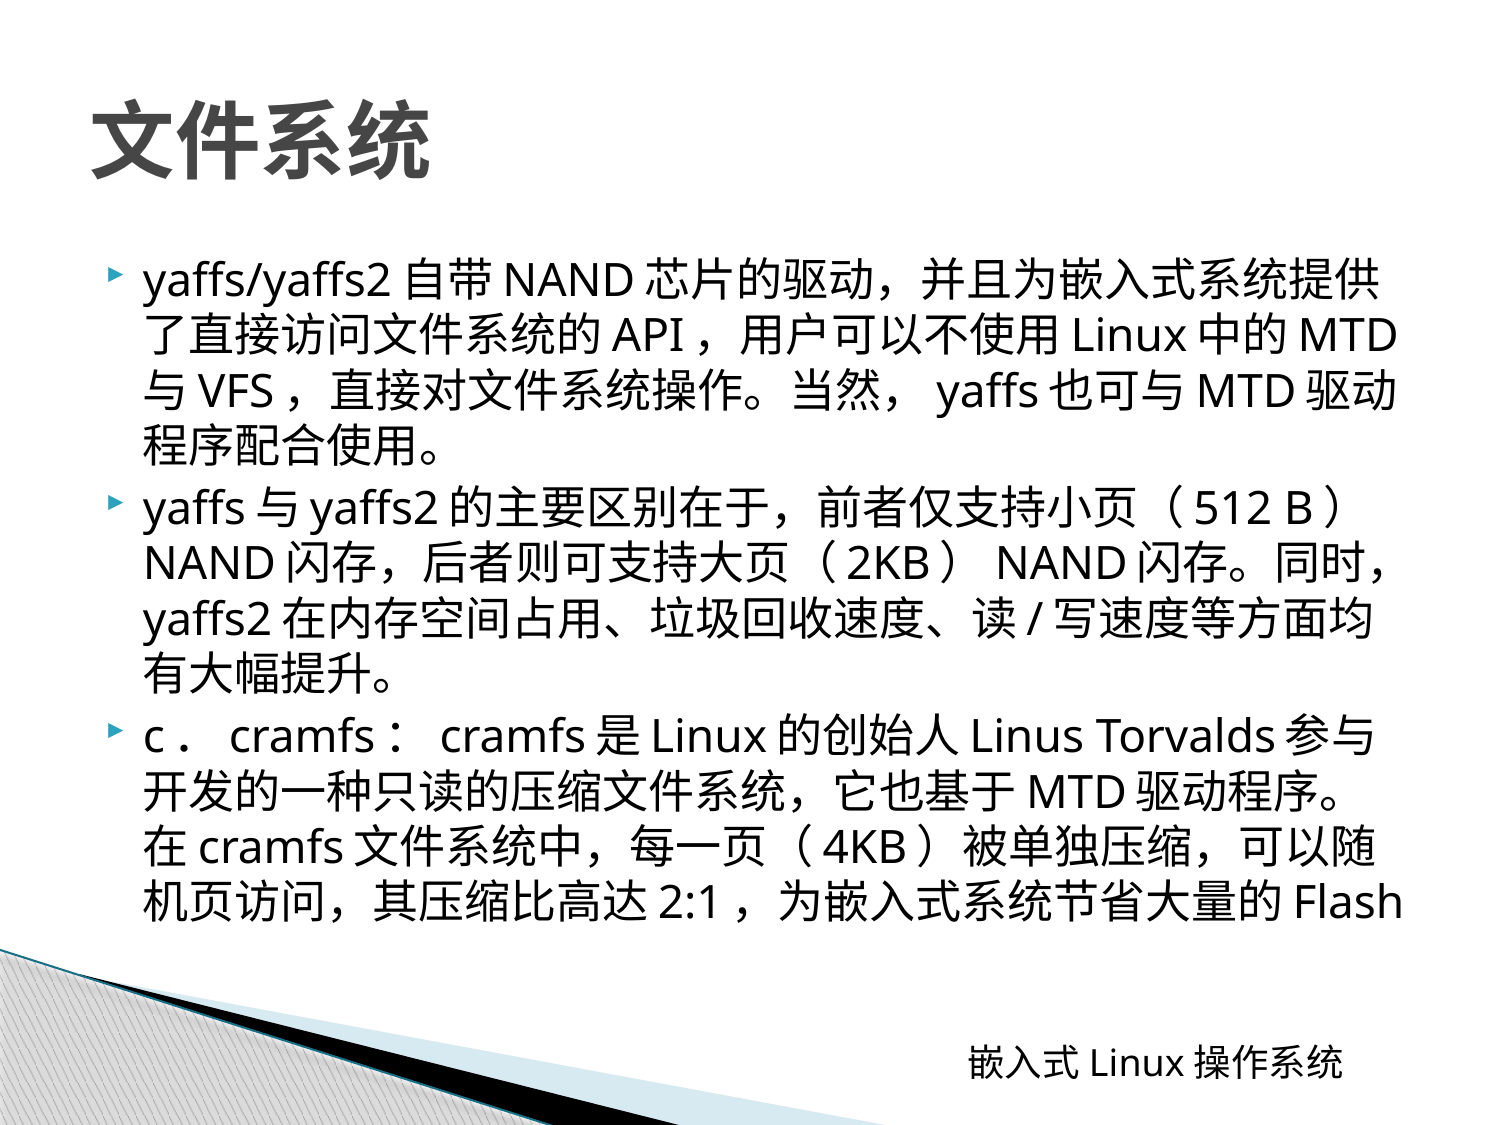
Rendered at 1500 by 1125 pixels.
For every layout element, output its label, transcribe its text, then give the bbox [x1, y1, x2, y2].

text_box 嵌入式Linux操作系统 [867, 1031, 1430, 1091]
list yaffs/yaffs2自带NAND芯片的驱动，并且为嵌入式系统提供了直接访问文件系统的API，用户可以不使用Linux中的MTD与VFS，直接对文件系统操作。当然，yaffs也可与MTD驱动程序配合使用。 yaffs与yaffs2的主要区别在于，前者仅支持小页（512 B）NAND闪存，后者则可支持大页（2KB）NAND闪存。同时，yaffs2在内存空间占用、垃圾回收速度、读/写速度等方面均有大幅提升。 c．cramfs：cramfs是Linux的创始人Linus Torvalds参与开发的一种只读的压缩文件系统，它也基于MTD驱动程序。在cramfs文件系统中，每一页（4KB）被单独压缩，可以随机页访问，其压缩比高达2:1，为嵌入式系统节省大量的Flash [75, 243, 1425, 986]
title 文件系统 [75, 45, 1425, 233]
